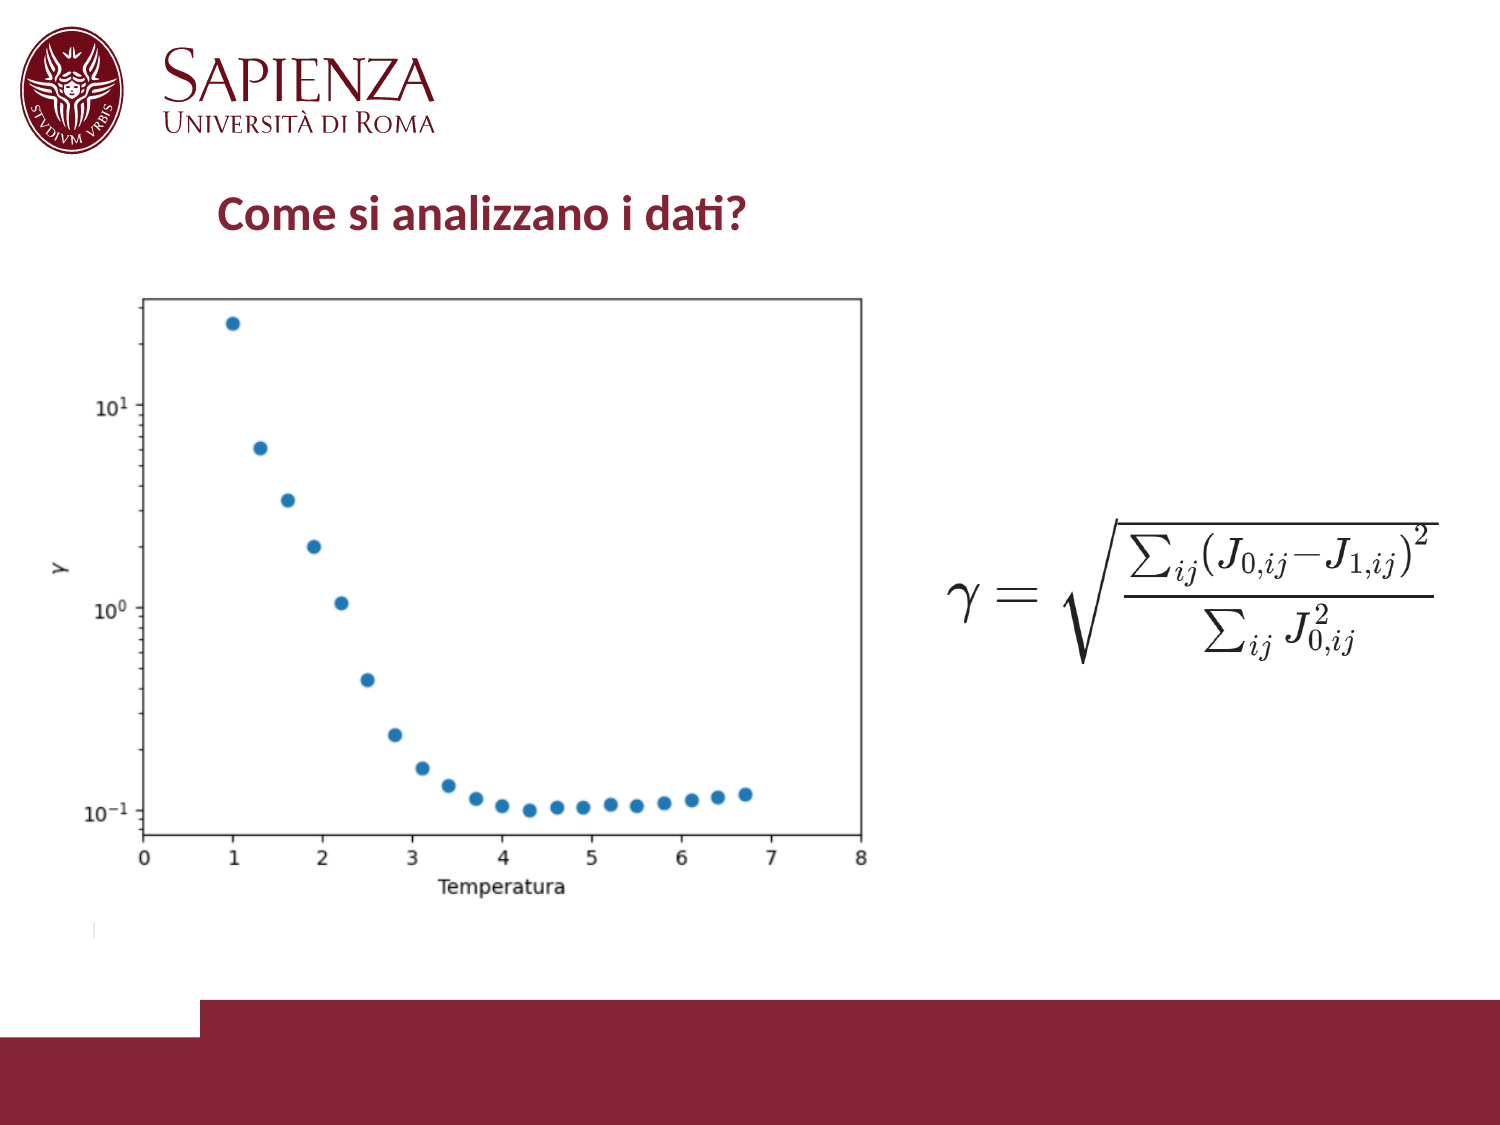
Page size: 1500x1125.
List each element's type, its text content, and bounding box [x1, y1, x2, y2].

title Come si analizzano i dati? [202, 172, 1419, 256]
picture [931, 505, 1473, 707]
picture [37, 295, 918, 939]
picture [17, 19, 437, 156]
